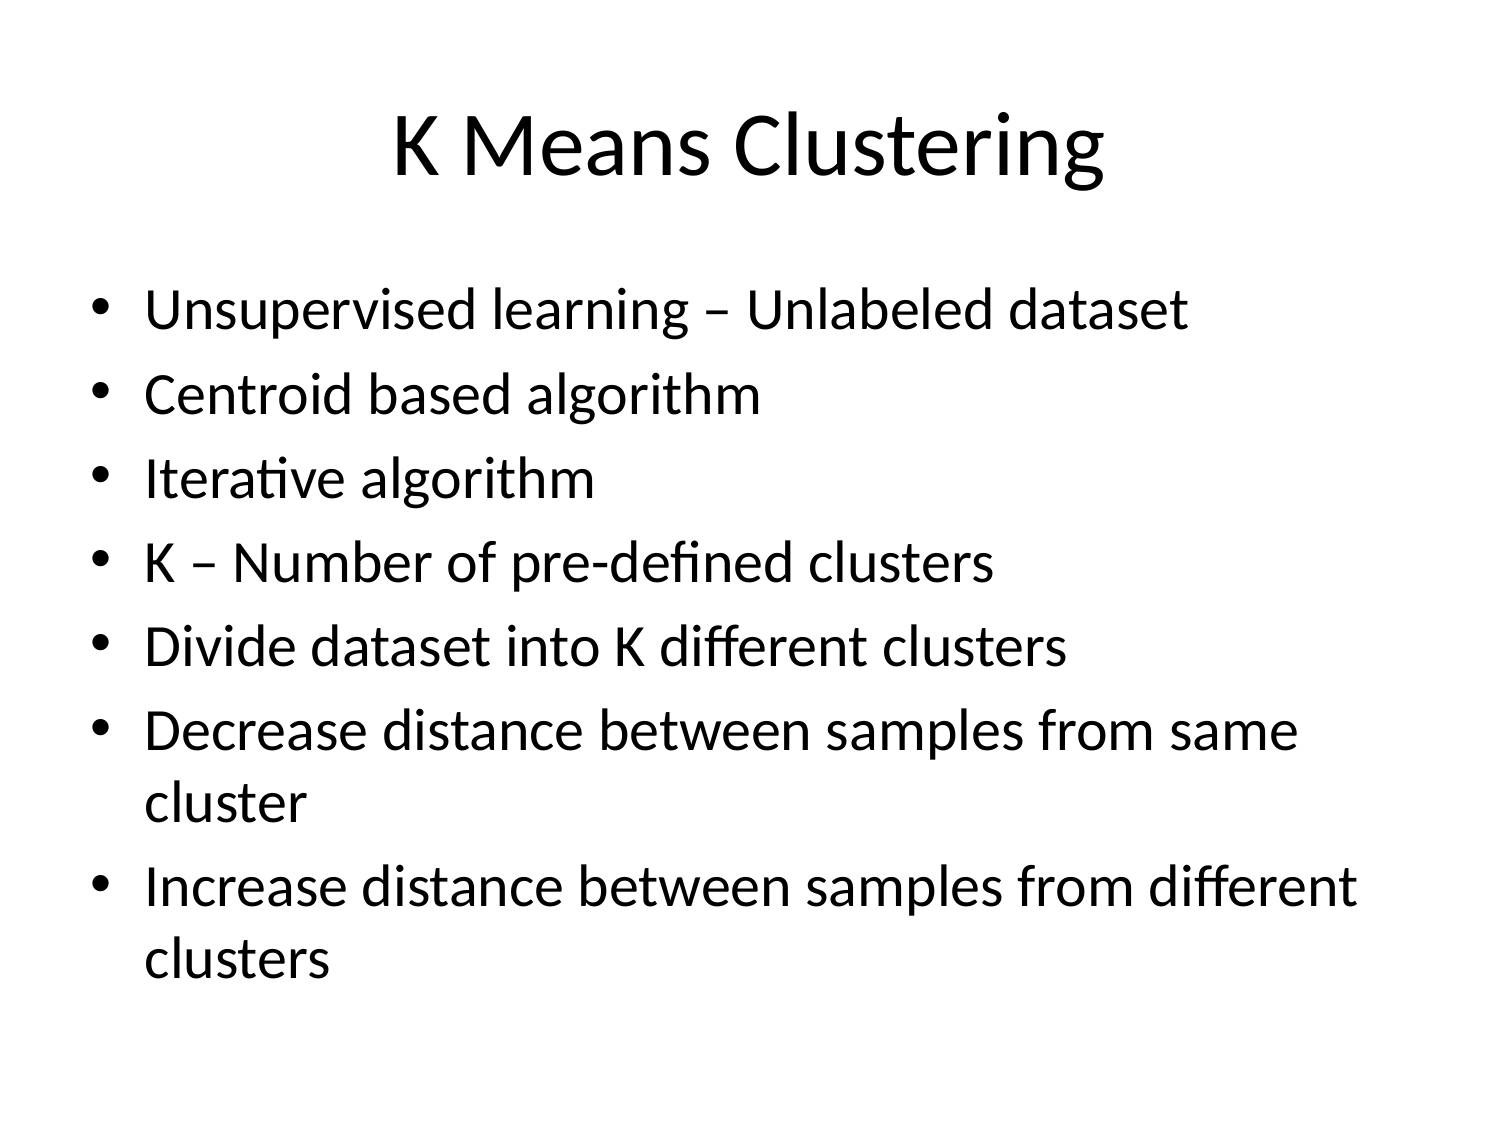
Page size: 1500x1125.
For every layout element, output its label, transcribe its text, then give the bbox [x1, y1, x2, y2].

title K Means Clustering [75, 45, 1425, 233]
list Unsupervised learning – Unlabeled dataset Centroid based algorithm Iterative algorithm K – Number of pre-defined clusters Divide dataset into K different clusters Decrease distance between samples from same cluster Increase distance between samples from different clusters [75, 262, 1425, 1005]
